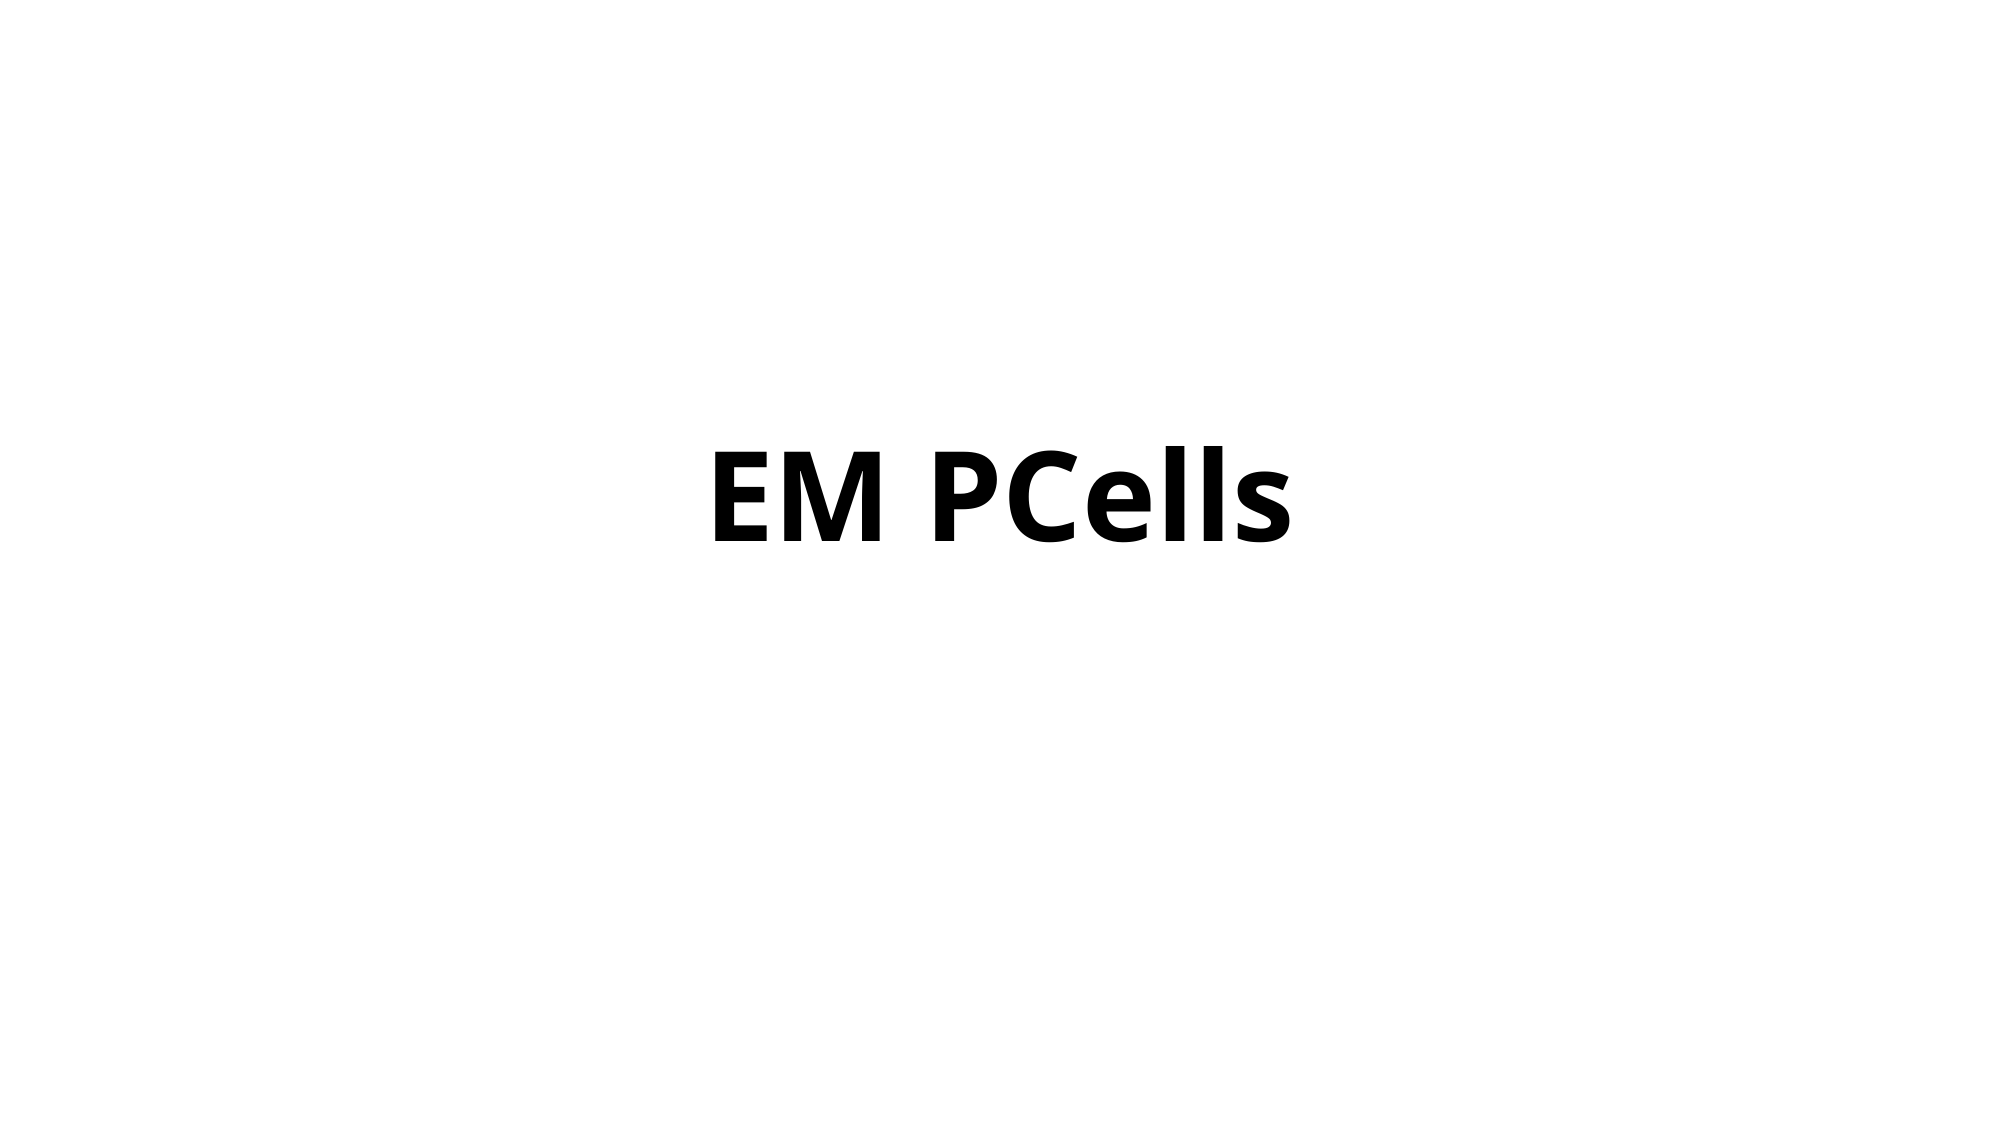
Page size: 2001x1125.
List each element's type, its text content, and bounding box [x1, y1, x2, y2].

title EM PCells [249, 184, 1750, 576]
